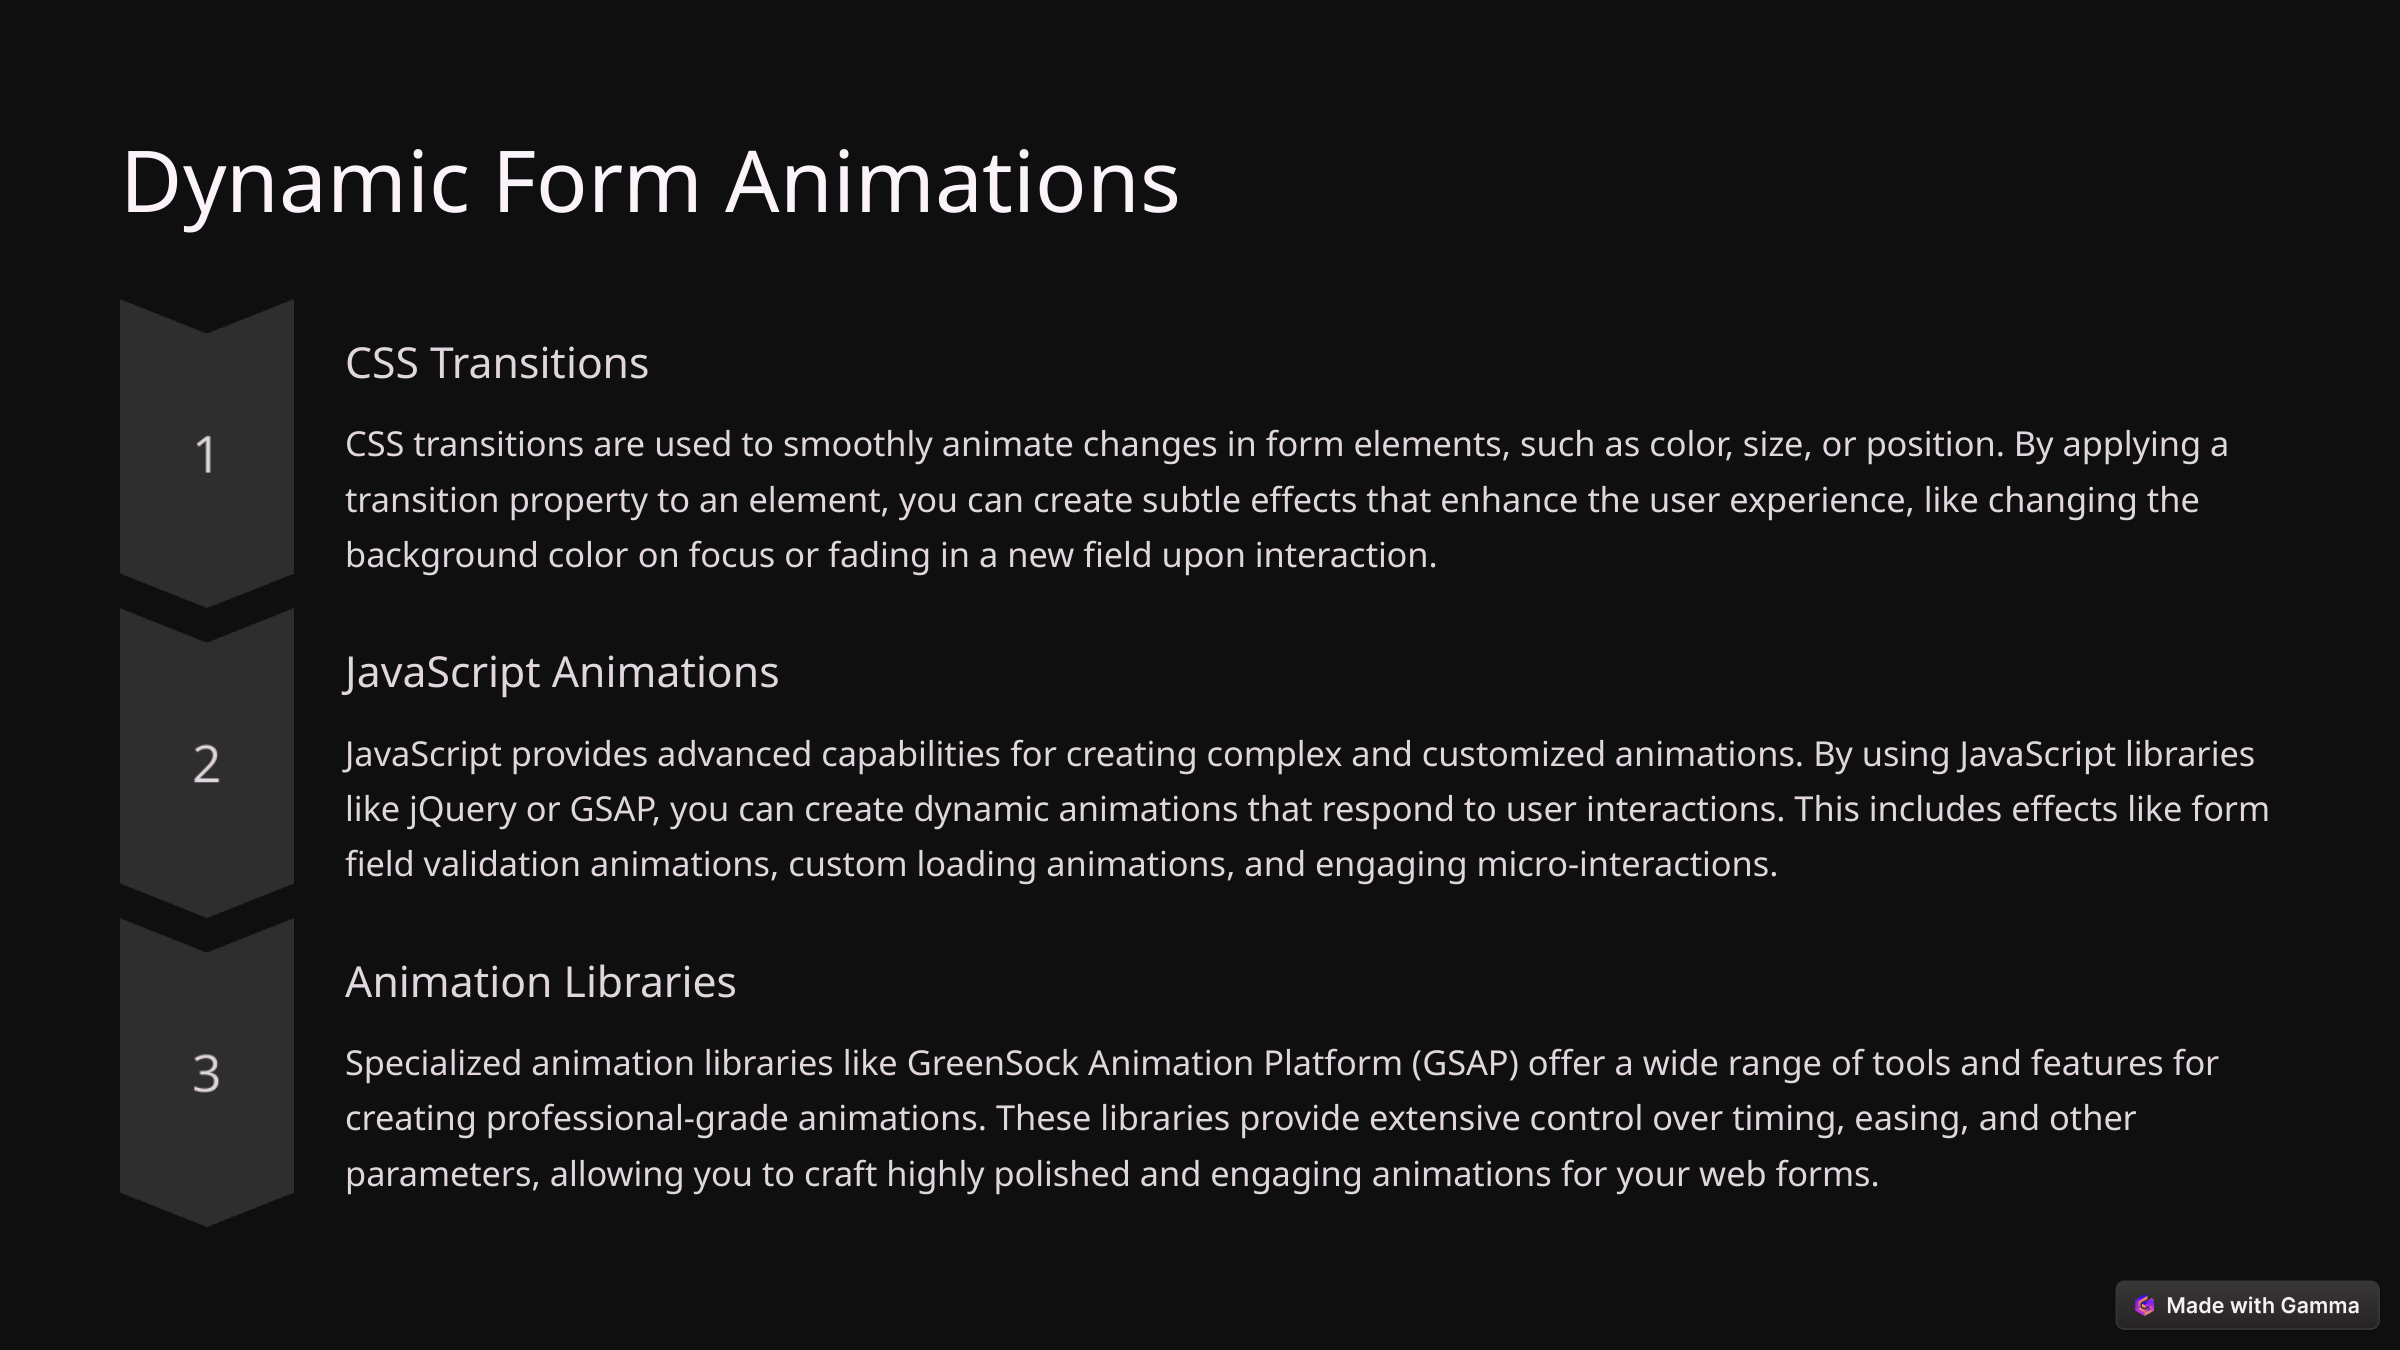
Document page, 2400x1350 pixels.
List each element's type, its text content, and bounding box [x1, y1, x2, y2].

picture [2106, 1271, 2389, 1339]
text_box JavaScript provides advanced capabilities for creating complex and customized animations. By using JavaScript libraries like jQuery or GSAP, you can create dynamic animations that respond to user interactions. This includes effects like form field validation animations, custom loading animations, and engaging micro-interactions. [345, 717, 2280, 884]
text_box CSS Transitions [345, 333, 777, 388]
text_box Dynamic Form Animations [120, 122, 1312, 231]
picture [120, 299, 294, 1228]
text_box Animation Libraries [345, 952, 838, 1007]
text_box CSS transitions are used to smoothly animate changes in form elements, such as color, size, or position. By applying a transition property to an element, you can create subtle effects that enhance the user experience, like changing the background color on focus or fading in a new field upon interaction. [345, 408, 2280, 575]
text_box Specialized animation libraries like GreenSock Animation Platform (GSAP) offer a wide range of tools and features for creating professional-grade animations. These libraries provide extensive control over timing, easing, and other parameters, allowing you to craft highly polished and engaging animations for your web forms. [345, 1027, 2280, 1193]
text_box JavaScript Animations [345, 643, 889, 698]
